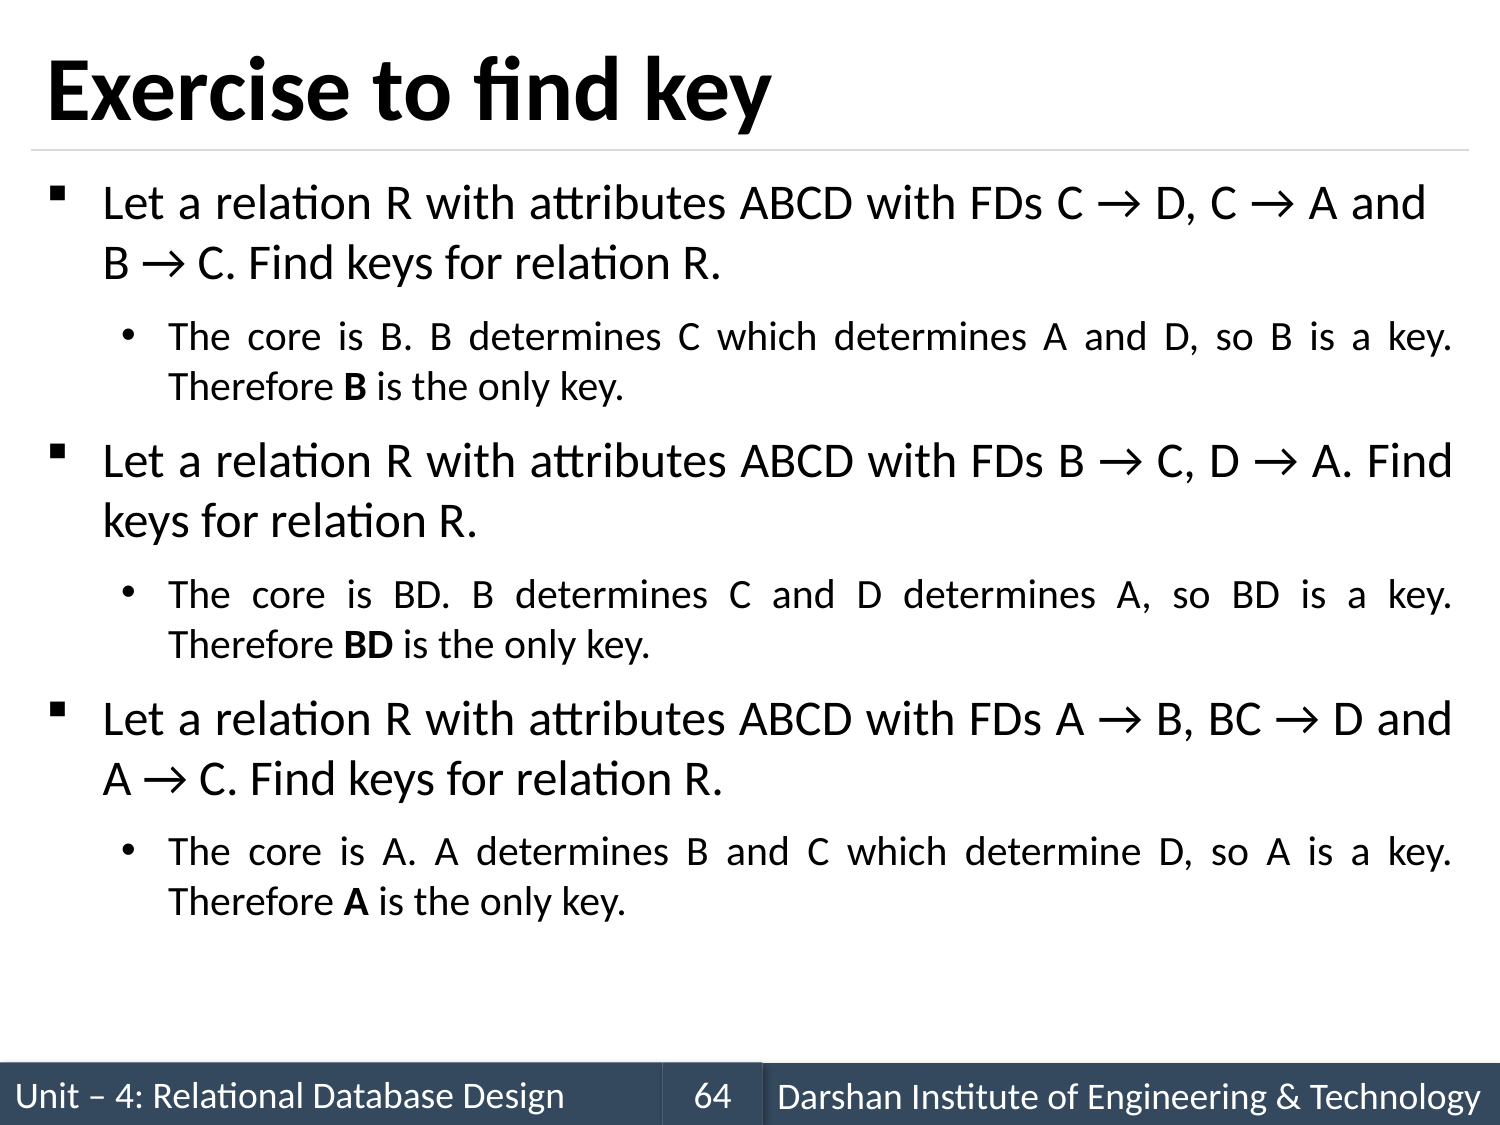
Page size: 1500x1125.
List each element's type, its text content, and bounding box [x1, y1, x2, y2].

list Let a relation R with attributes ABCD with FDs C → D, C → A and B → C. Find keys for relation R. The core is B. B determines C which determines A and D, so B is a key. Therefore B is the only key. Let a relation R with attributes ABCD with FDs B → C, D → A. Find keys for relation R. The core is BD. B determines C and D determines A, so BD is a key. Therefore BD is the only key. Let a relation R with attributes ABCD with FDs A → B, BC → D and A → C. Find keys for relation R. The core is A. A determines B and C which determine D, so A is a key. Therefore A is the only key. [31, 162, 1469, 1038]
title Exercise to find key [31, 17, 1469, 150]
